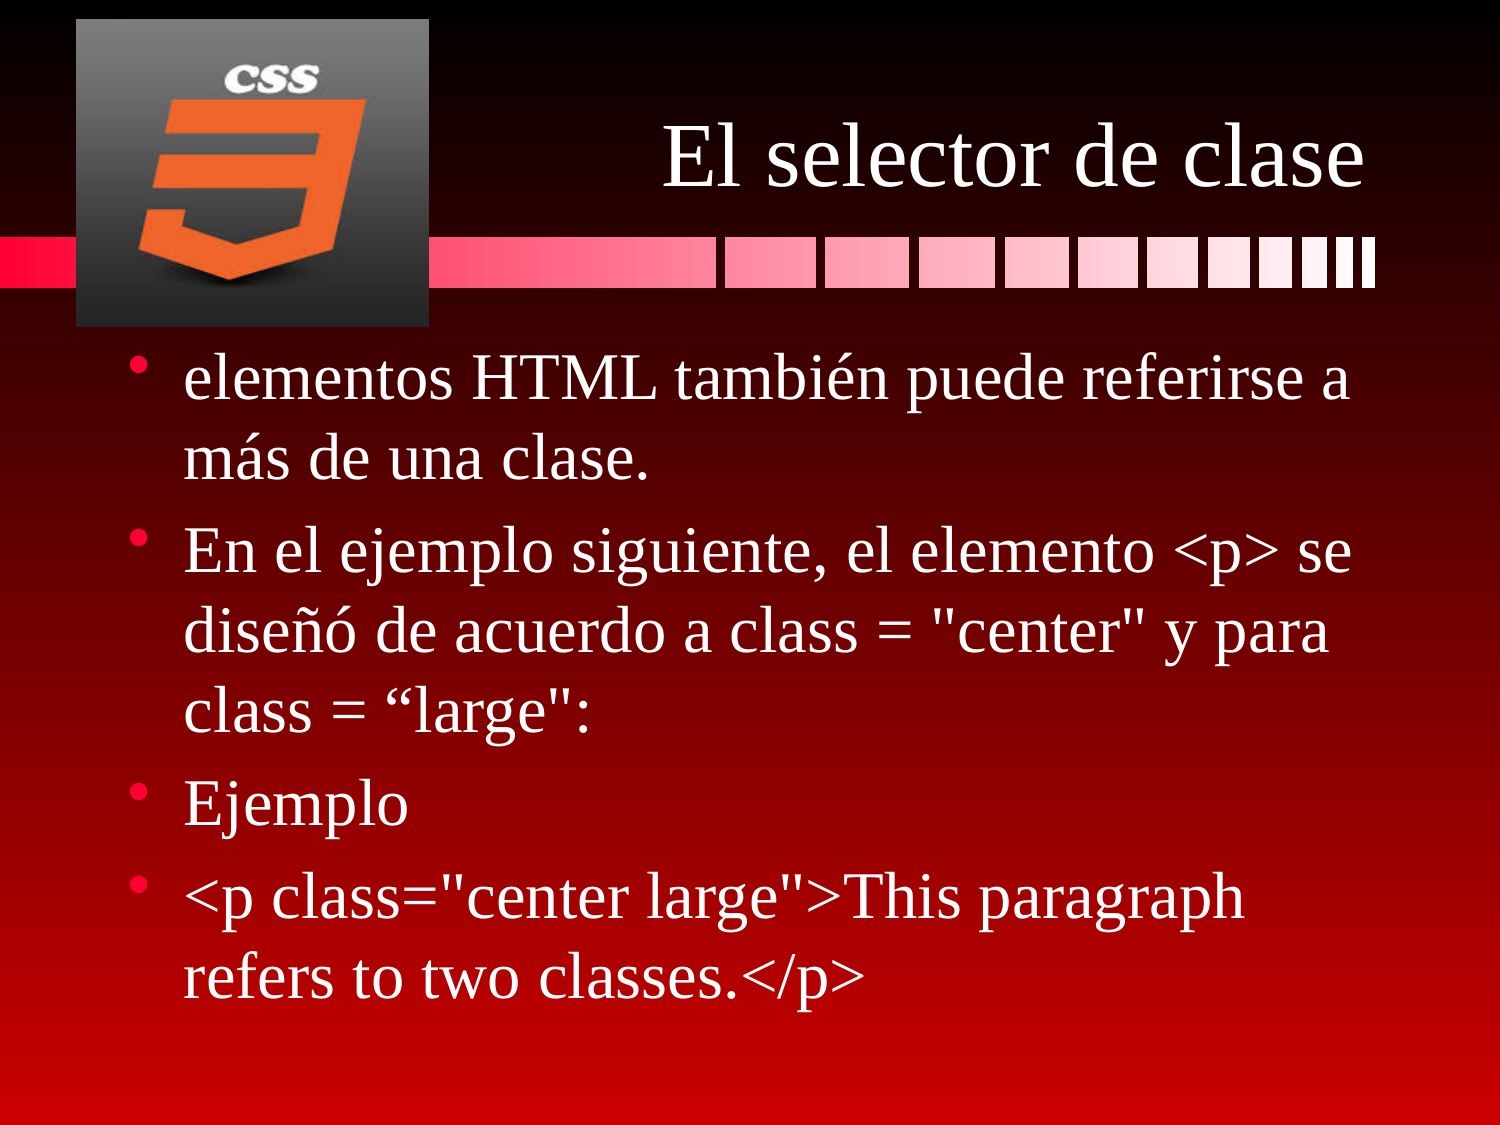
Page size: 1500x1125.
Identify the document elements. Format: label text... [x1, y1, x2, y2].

list elementos HTML también puede referirse a más de una clase. En el ejemplo siguiente, el elemento <p> se diseñó de acuerdo a class = "center" y para class = “large": Ejemplo <p class="center large">This paragraph refers to two classes.</p> [112, 324, 1388, 1000]
title El selector de clase [432, 28, 1383, 213]
picture [76, 18, 429, 327]
